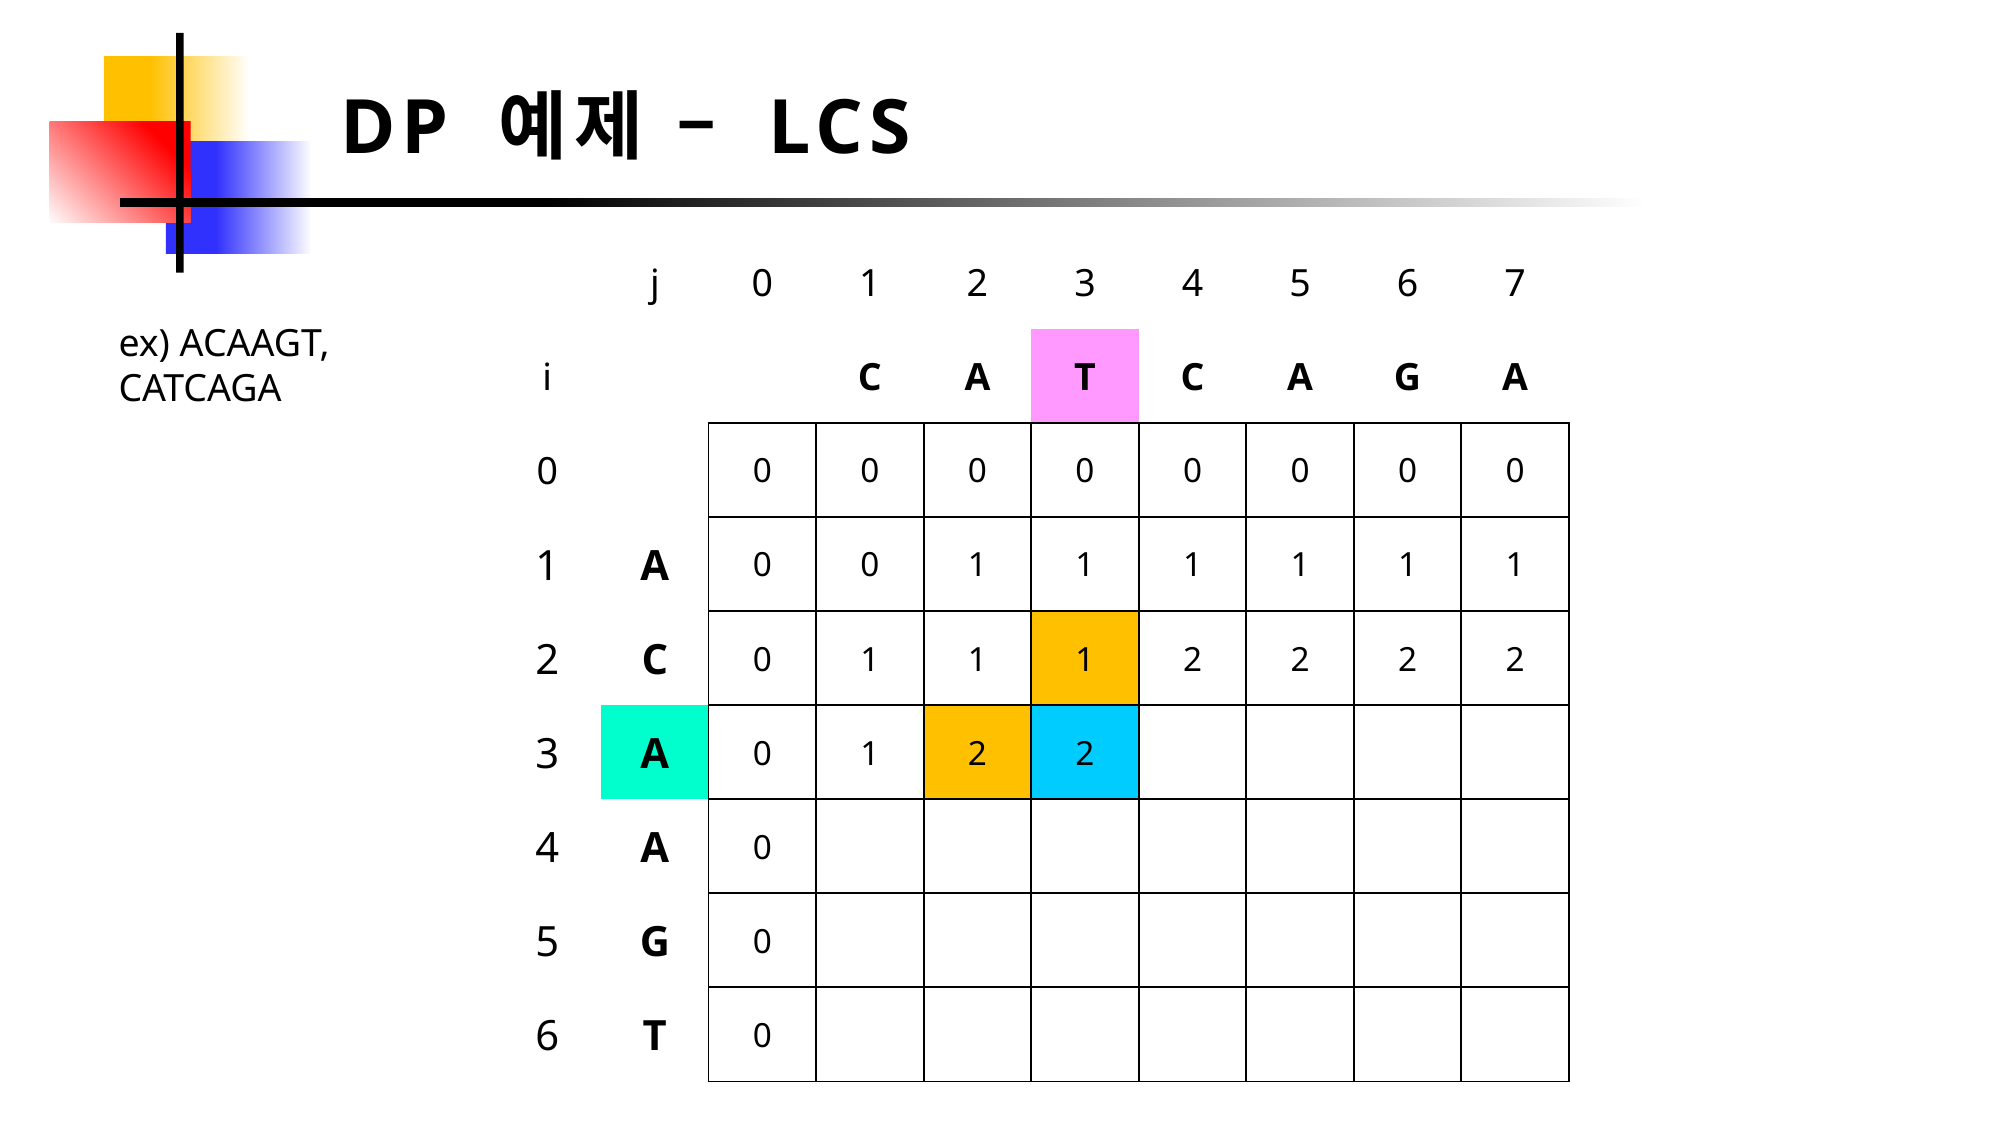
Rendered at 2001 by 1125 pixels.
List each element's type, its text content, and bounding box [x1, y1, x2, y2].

text_box ex) ACAAGT, CATCAGA [103, 311, 494, 416]
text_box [49, 32, 1644, 273]
